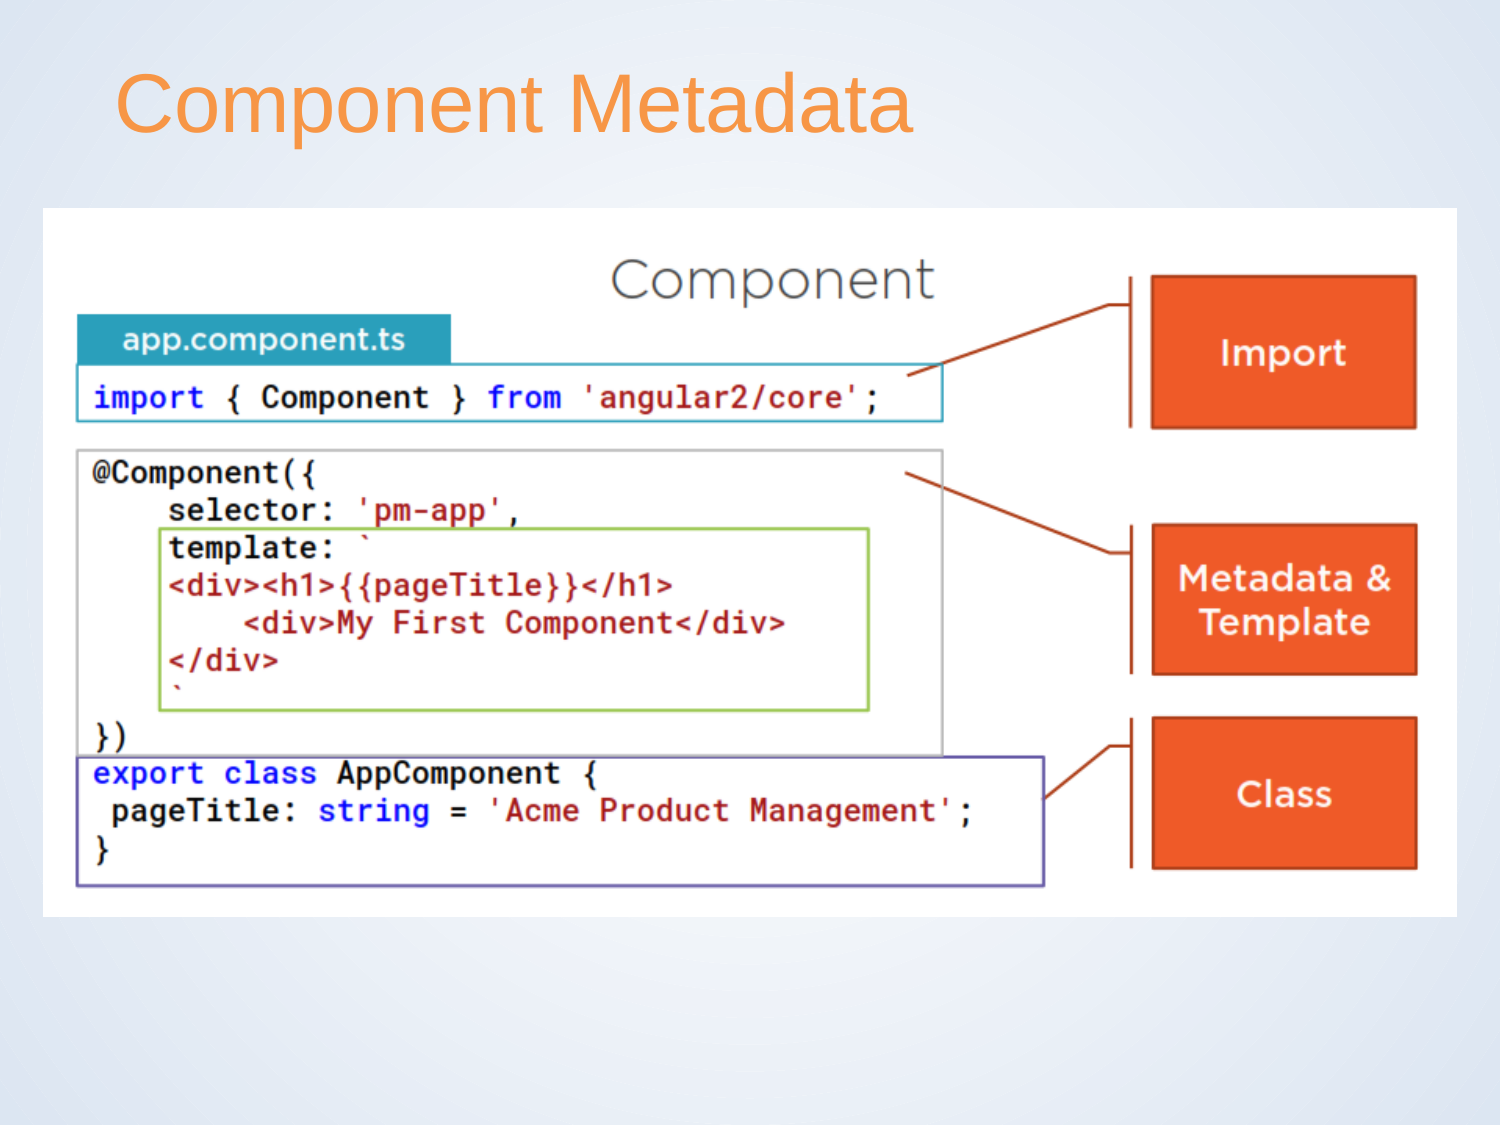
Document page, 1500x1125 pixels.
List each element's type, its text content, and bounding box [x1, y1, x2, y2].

title Component Metadata [99, 0, 1477, 199]
picture [43, 208, 1457, 917]
